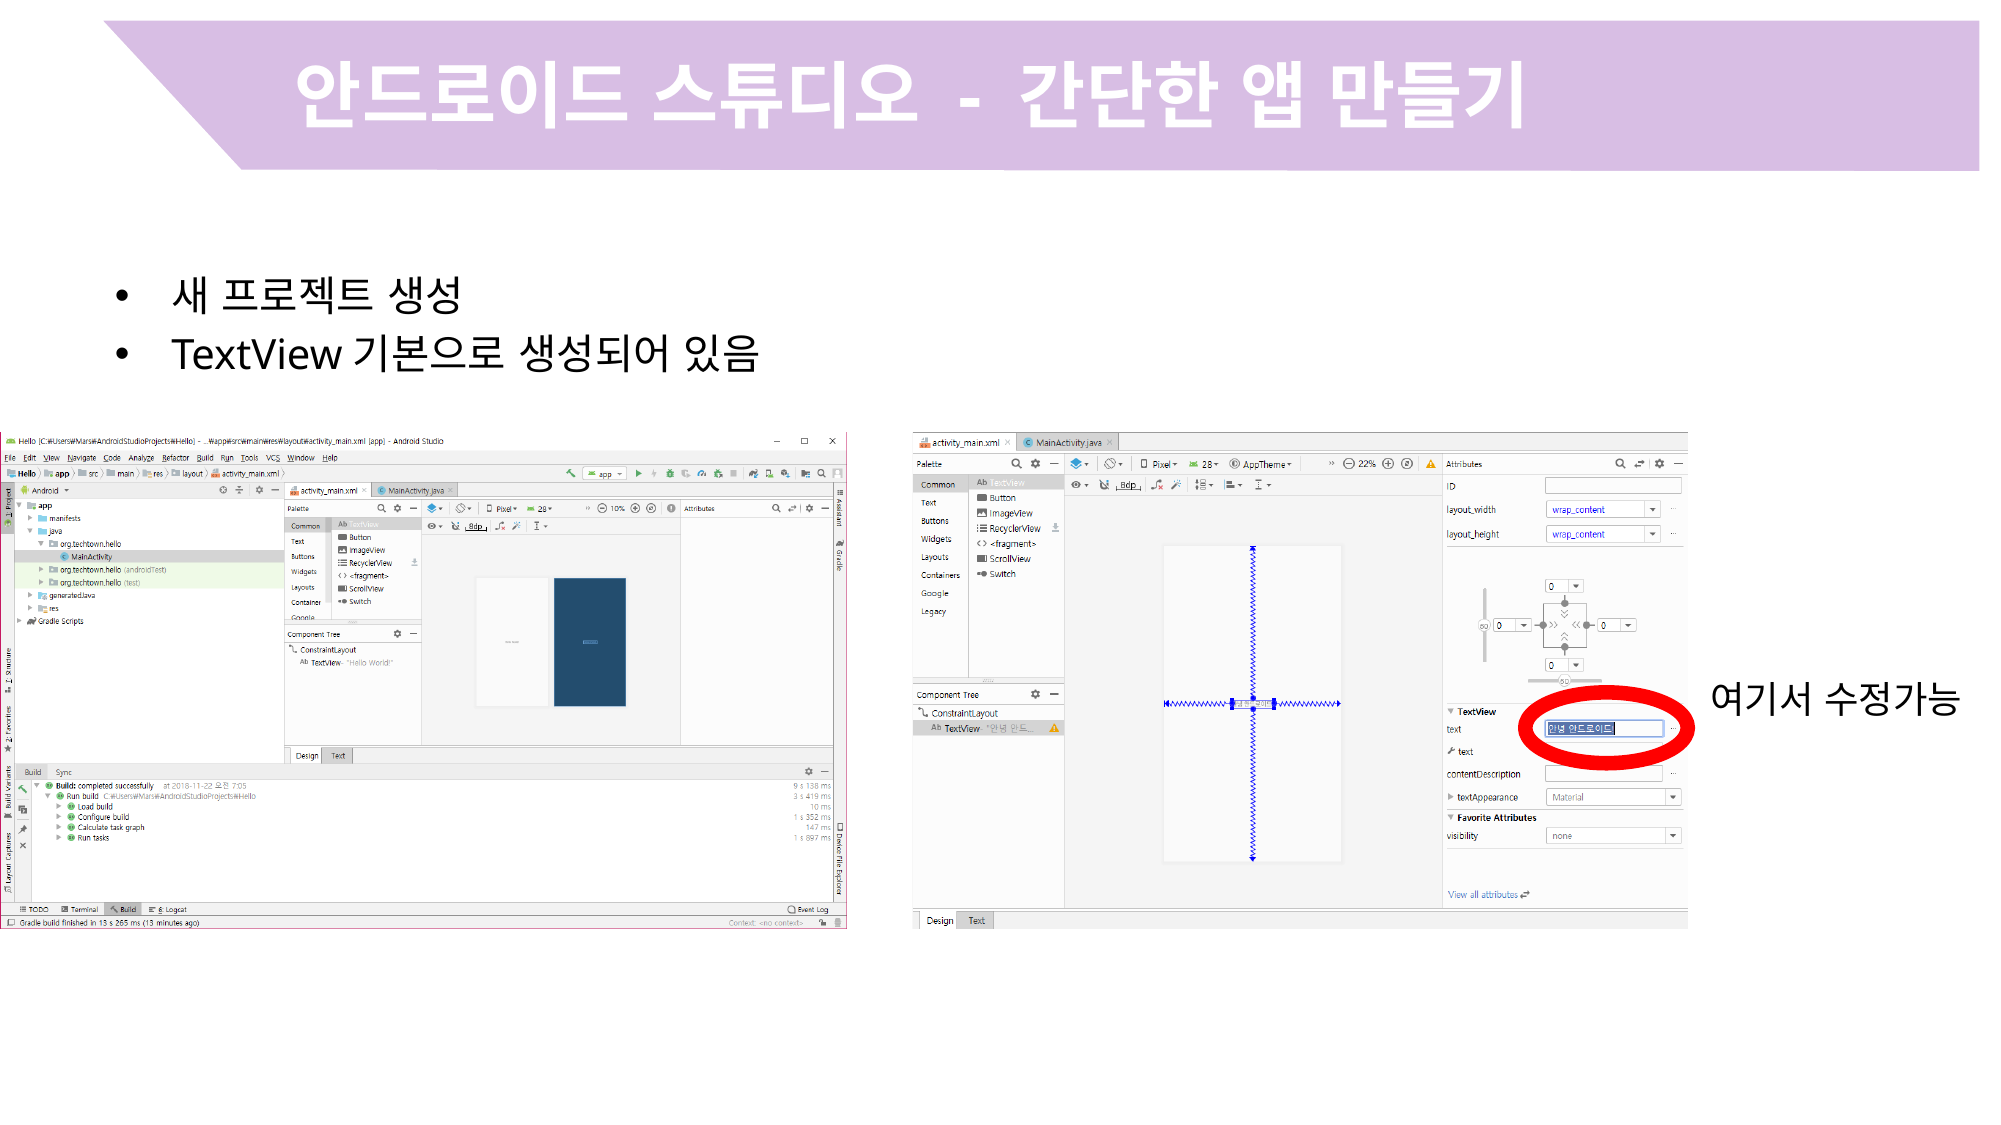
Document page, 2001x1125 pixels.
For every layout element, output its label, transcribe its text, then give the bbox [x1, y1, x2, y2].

picture [0, 432, 848, 930]
text_box 안드로이드 스튜디오 - 간단한 앱 만들기 [280, 42, 1546, 145]
list 새 프로젝트 생성 TextView기본으로 생성되어 있음 [99, 262, 1900, 1005]
text_box 여기서 수정가능 [1695, 668, 1978, 728]
picture [912, 432, 1689, 930]
